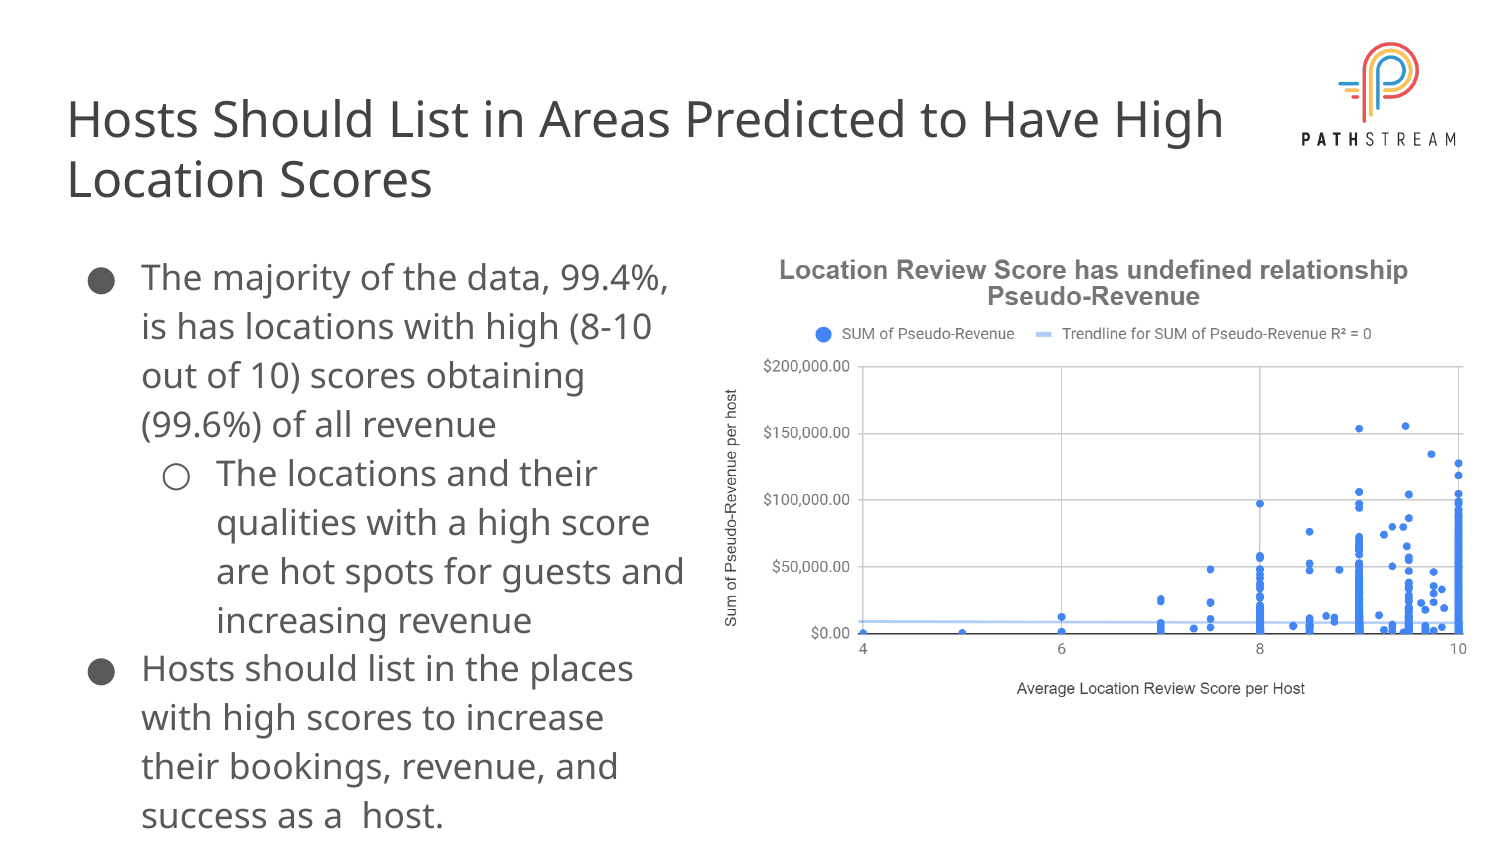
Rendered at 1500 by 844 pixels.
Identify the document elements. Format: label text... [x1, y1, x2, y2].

title Hosts Should List in Areas Predicted to Have High Location Scores [51, 72, 1186, 167]
picture [1191, 0, 1500, 205]
picture [699, 233, 1487, 721]
list The majority of the data, 99.4%, is has locations with high (8-10 out of 10) scores obtaining (99.6%) of all revenue The locations and their qualities with a high score are hot spots for guests and increasing revenue Hosts should list in the places with high scores to increase their bookings, revenue, and success as a host. [51, 233, 708, 795]
